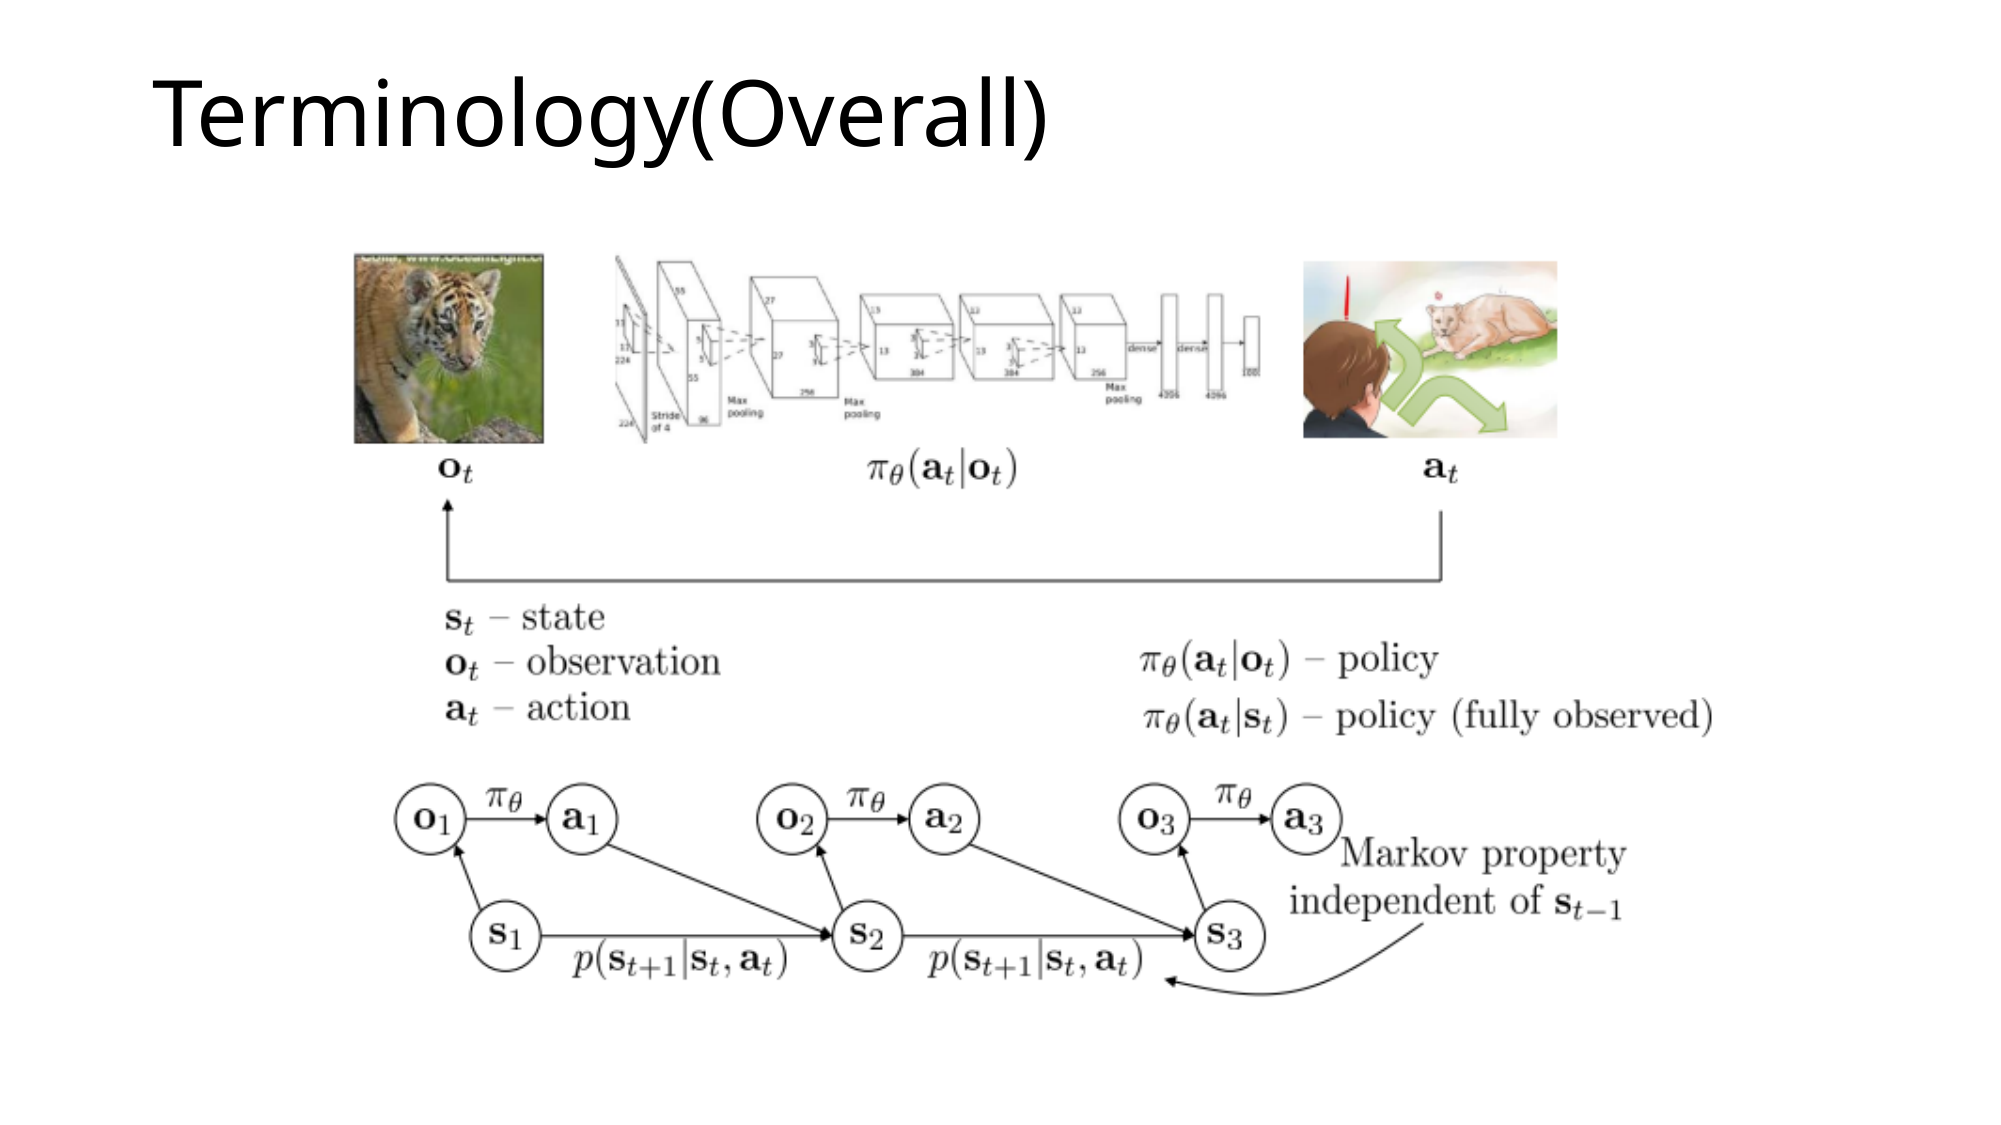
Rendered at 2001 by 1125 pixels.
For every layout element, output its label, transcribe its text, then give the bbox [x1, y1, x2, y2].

picture [94, 249, 1788, 1015]
text_box Terminology(Overall) [137, 59, 1863, 278]
